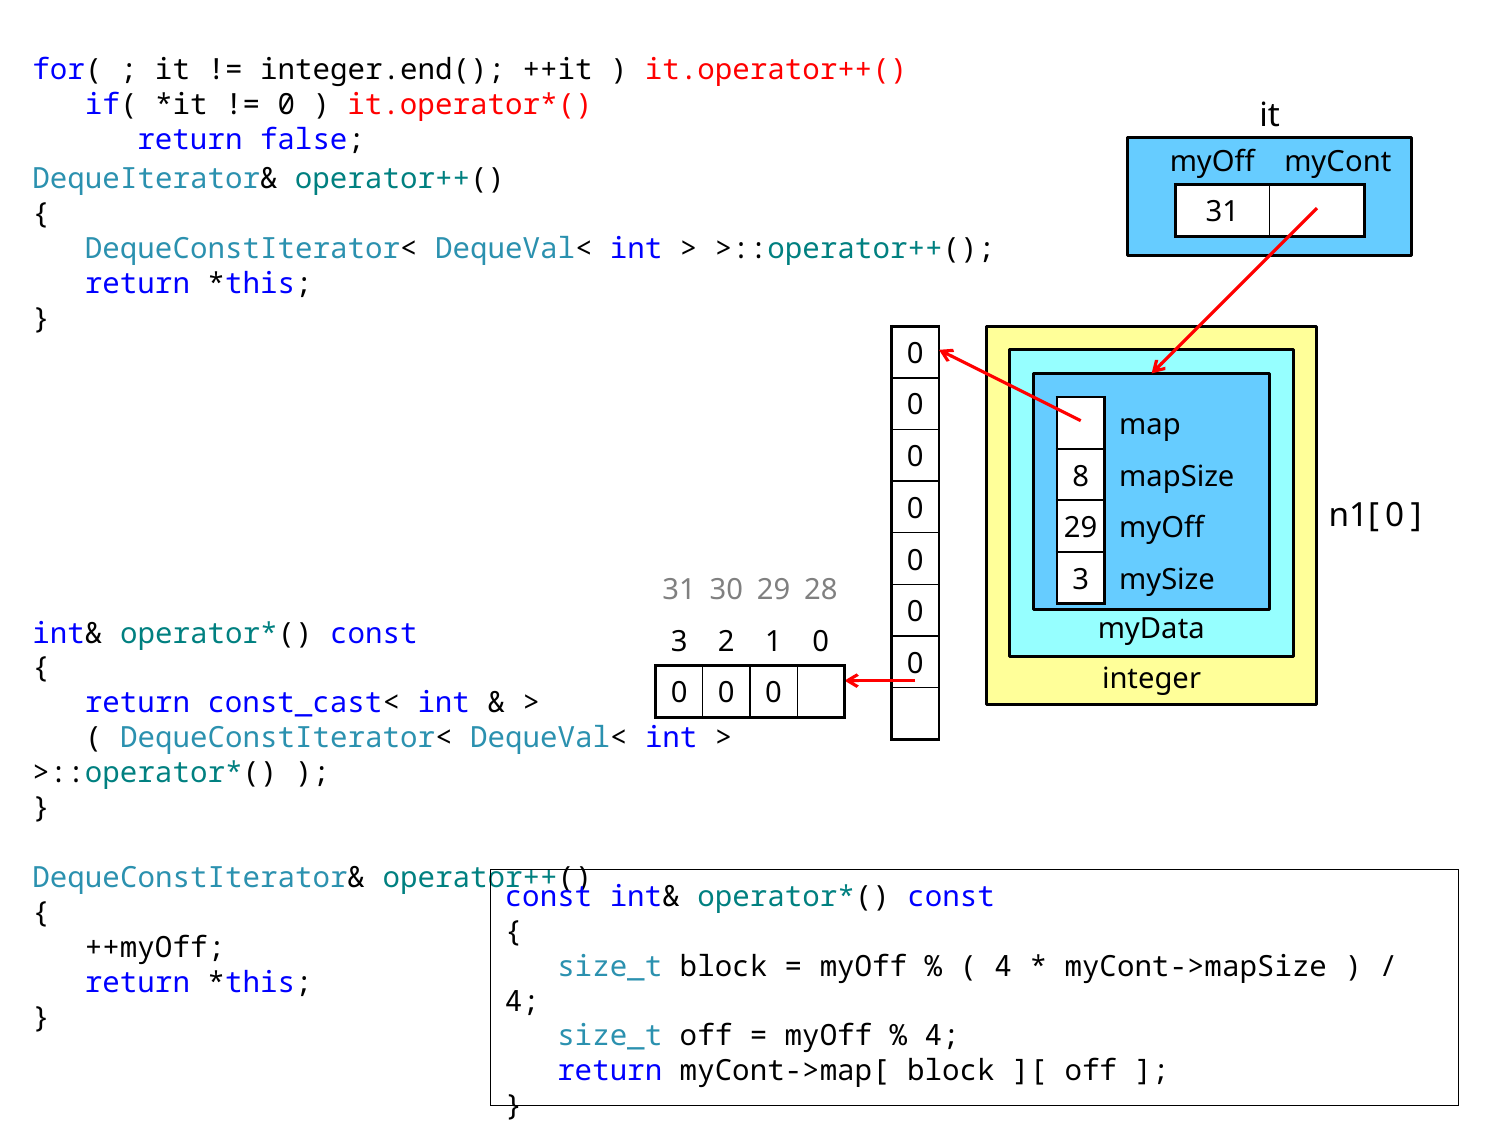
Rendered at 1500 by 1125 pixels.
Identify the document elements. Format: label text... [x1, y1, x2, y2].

text_box [1009, 349, 1174, 396]
table_header 30 [703, 563, 750, 614]
table_cell 0 [703, 667, 749, 716]
text_box [1178, 326, 1317, 705]
table_header 31 [656, 563, 703, 614]
table_cell 0 [893, 482, 938, 532]
text_box it [1222, 90, 1317, 137]
table_cell mapSize [1106, 449, 1270, 500]
table_cell 3 [1058, 553, 1103, 602]
table_cell 0 [893, 533, 938, 584]
table_cell 0 [893, 379, 938, 429]
table_header 28 [797, 563, 844, 614]
text_box myCont [1270, 137, 1412, 185]
table_header 31 [1177, 186, 1269, 235]
table_header map [1106, 397, 1270, 449]
table_cell 2 [703, 614, 750, 664]
text_box [1127, 137, 1285, 256]
text_box [1009, 386, 1080, 657]
text_box myOff [1151, 137, 1270, 185]
table_header 29 [750, 563, 797, 614]
table_cell 1 [750, 614, 797, 664]
table_header [1058, 398, 1103, 448]
text_box n1[0] [1316, 491, 1459, 539]
text_box integer [1080, 657, 1223, 705]
table_header 0 [893, 328, 938, 377]
table_cell 0 [797, 614, 844, 664]
table_cell [893, 688, 938, 738]
text_box [986, 326, 1197, 384]
table_cell 8 [1058, 450, 1103, 499]
table_cell [798, 667, 843, 716]
table_cell 0 [893, 585, 938, 635]
text_box [938, 349, 1081, 421]
text_box const int& operator*() const { size_t block = myOff % ( 4 * myCont->mapSize ) / 4; size_t off = myOff % 4; return myCont->map[ block ][ off ]; } [490, 869, 1459, 1106]
table_cell 3 [656, 614, 703, 664]
table_cell myOff [1106, 500, 1270, 552]
table_cell 0 [751, 667, 797, 716]
text_box [1033, 398, 1270, 610]
text_box [986, 374, 1080, 705]
text_box [1271, 185, 1412, 256]
text_box [1156, 349, 1294, 657]
text_box [1033, 373, 1270, 407]
text_box myData [1080, 609, 1223, 657]
table_header [1270, 186, 1363, 235]
table_cell 0 [893, 637, 938, 687]
table_cell 29 [1058, 501, 1103, 551]
table_cell 0 [893, 430, 938, 480]
list for( ; it != integer.end(); ++it ) it.operator++() if( *it != 0 ) it.operator*() return false; DequeIterator& operator++() { DequeConstIterator< DequeVal< int > >::operator++(); return *this; } int& operator*() const { return const_cast< int & > ( DequeConstIterator< DequeVal< int > >::operator*() ); } DequeConstIterator& operator++() { ++myOff; return *this; } [17, 42, 1058, 1012]
text_box [1151, 208, 1318, 374]
table_cell mySize [1106, 552, 1270, 604]
table_cell 0 [657, 667, 702, 716]
